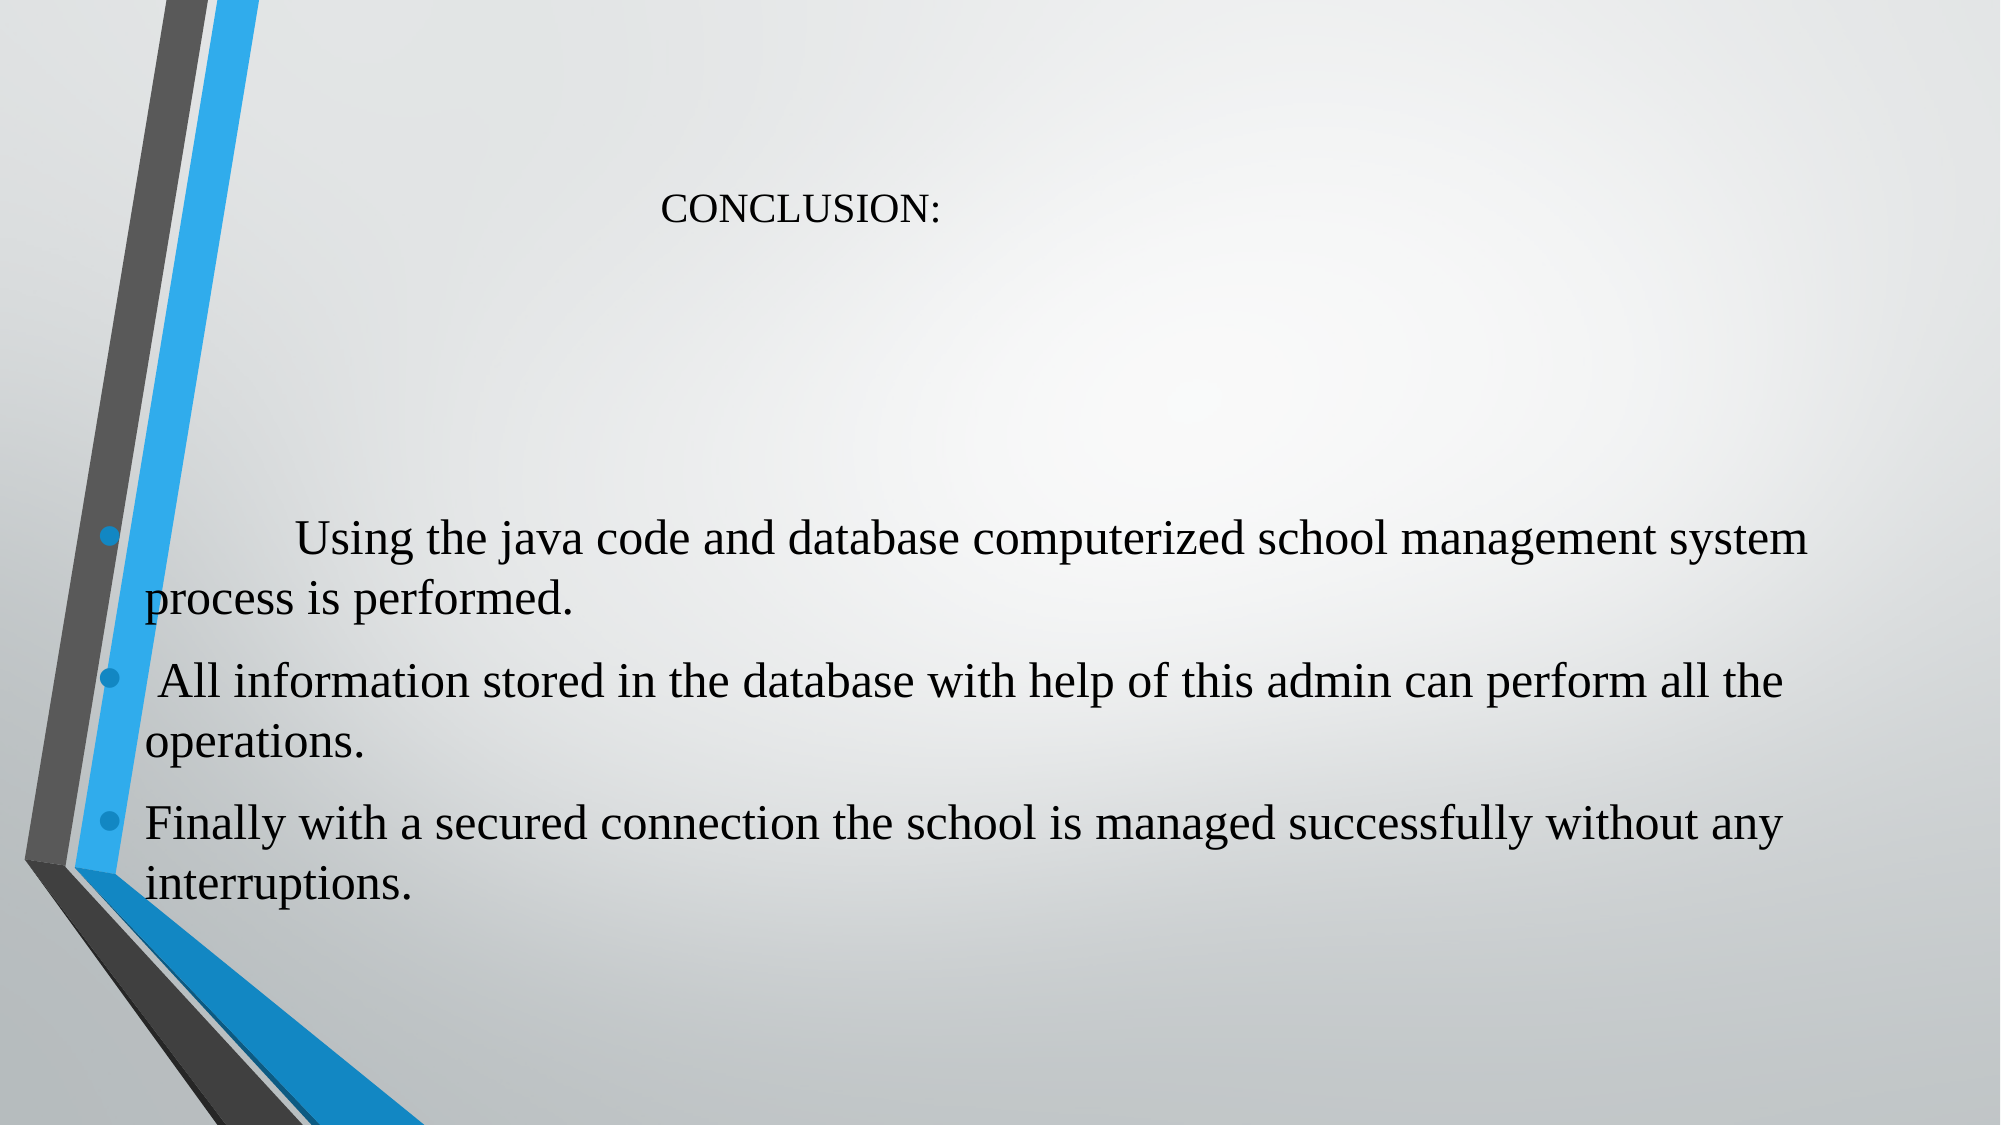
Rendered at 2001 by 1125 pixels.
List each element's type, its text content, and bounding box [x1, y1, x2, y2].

title CONCLUSION: [82, 172, 1520, 289]
list Using the java code and database computerized school management system process is performed. All information stored in the database with help of this admin can perform all the operations. Finally with a secured connection the school is managed successfully without any interruptions. [82, 427, 1903, 988]
